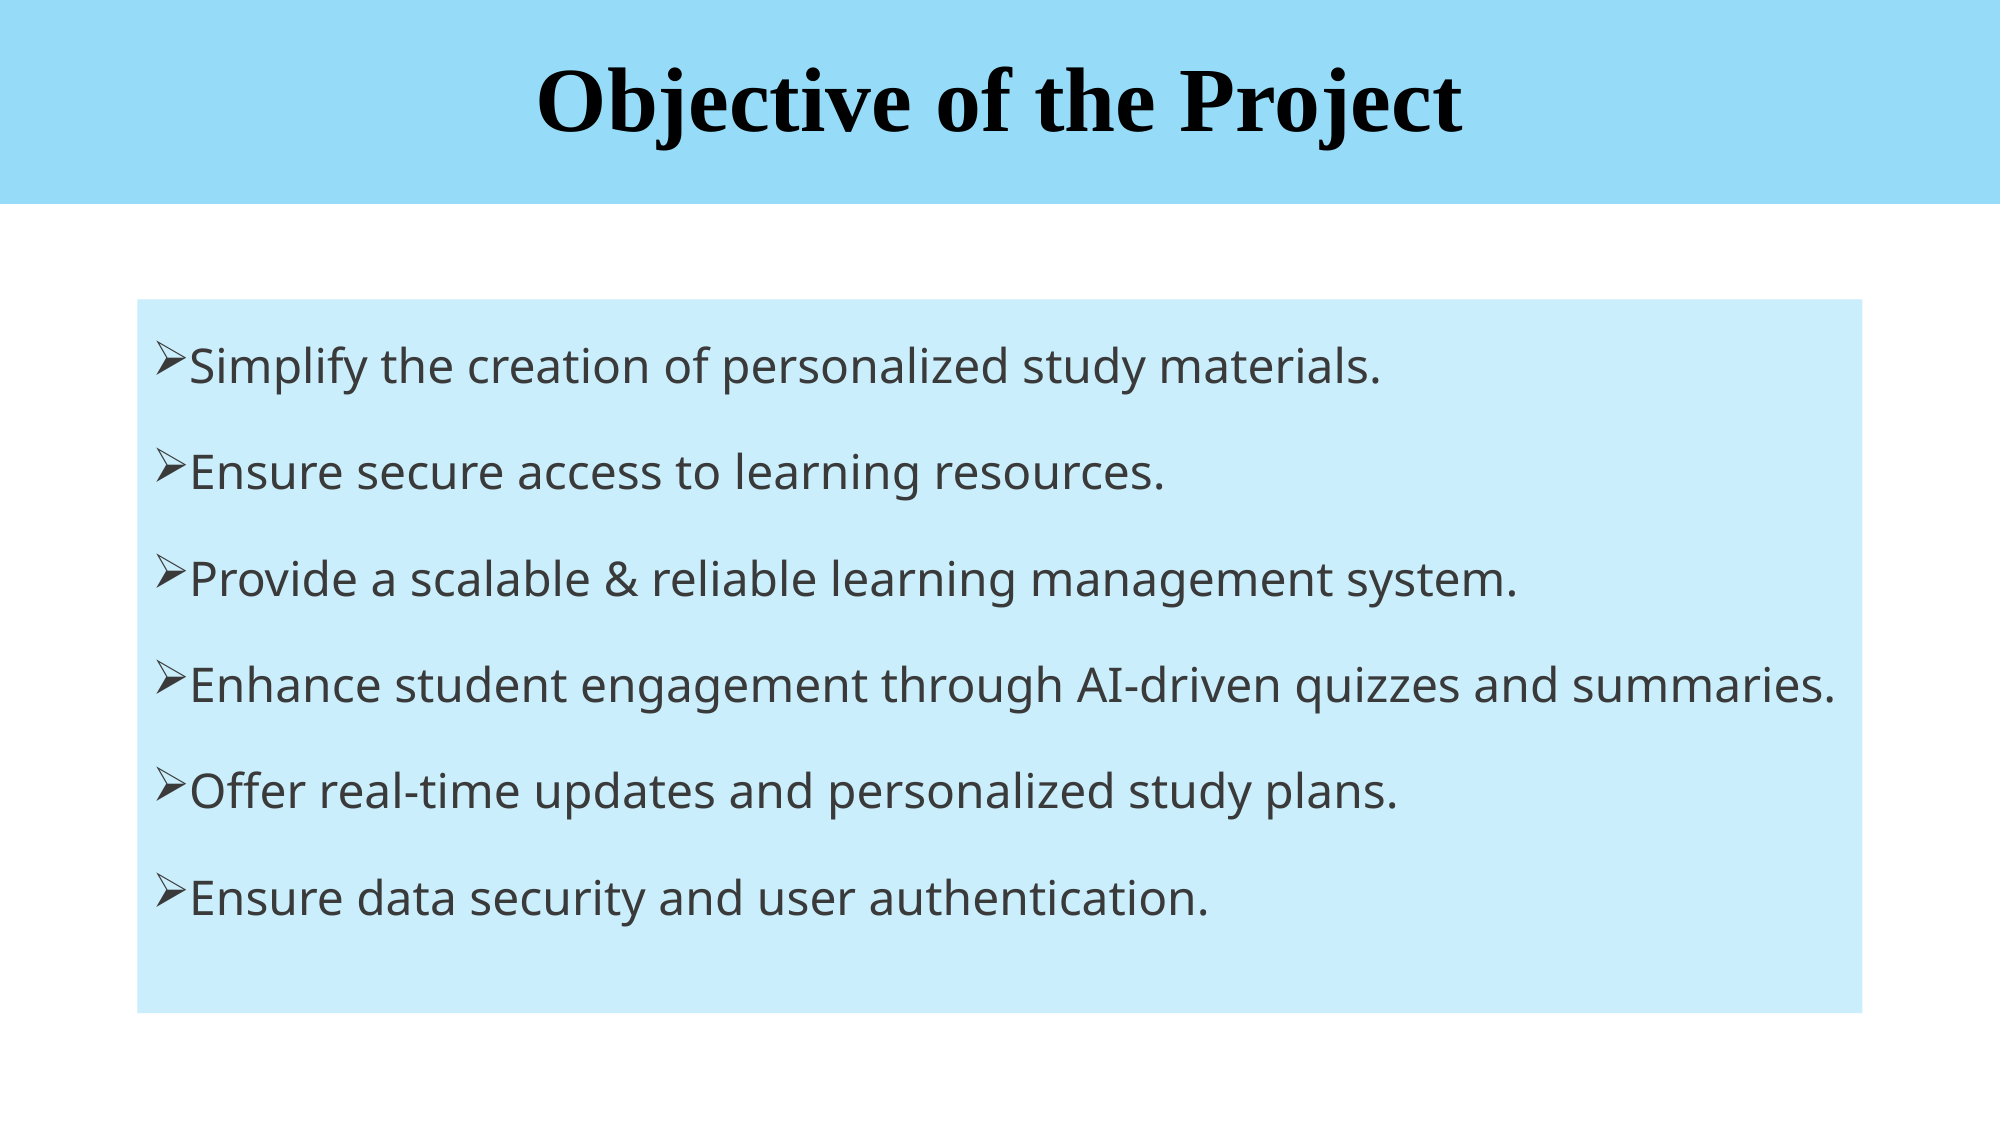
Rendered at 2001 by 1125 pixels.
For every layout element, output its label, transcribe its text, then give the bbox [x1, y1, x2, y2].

list Simplify the creation of personalized study materials. Ensure secure access to learning resources. Provide a scalable & reliable learning management system. Enhance student engagement through AI-driven quizzes and summaries. Offer real-time updates and personalized study plans. Ensure data security and user authentication. [137, 299, 1863, 1014]
title Objective of the Project [0, 0, 2000, 204]
